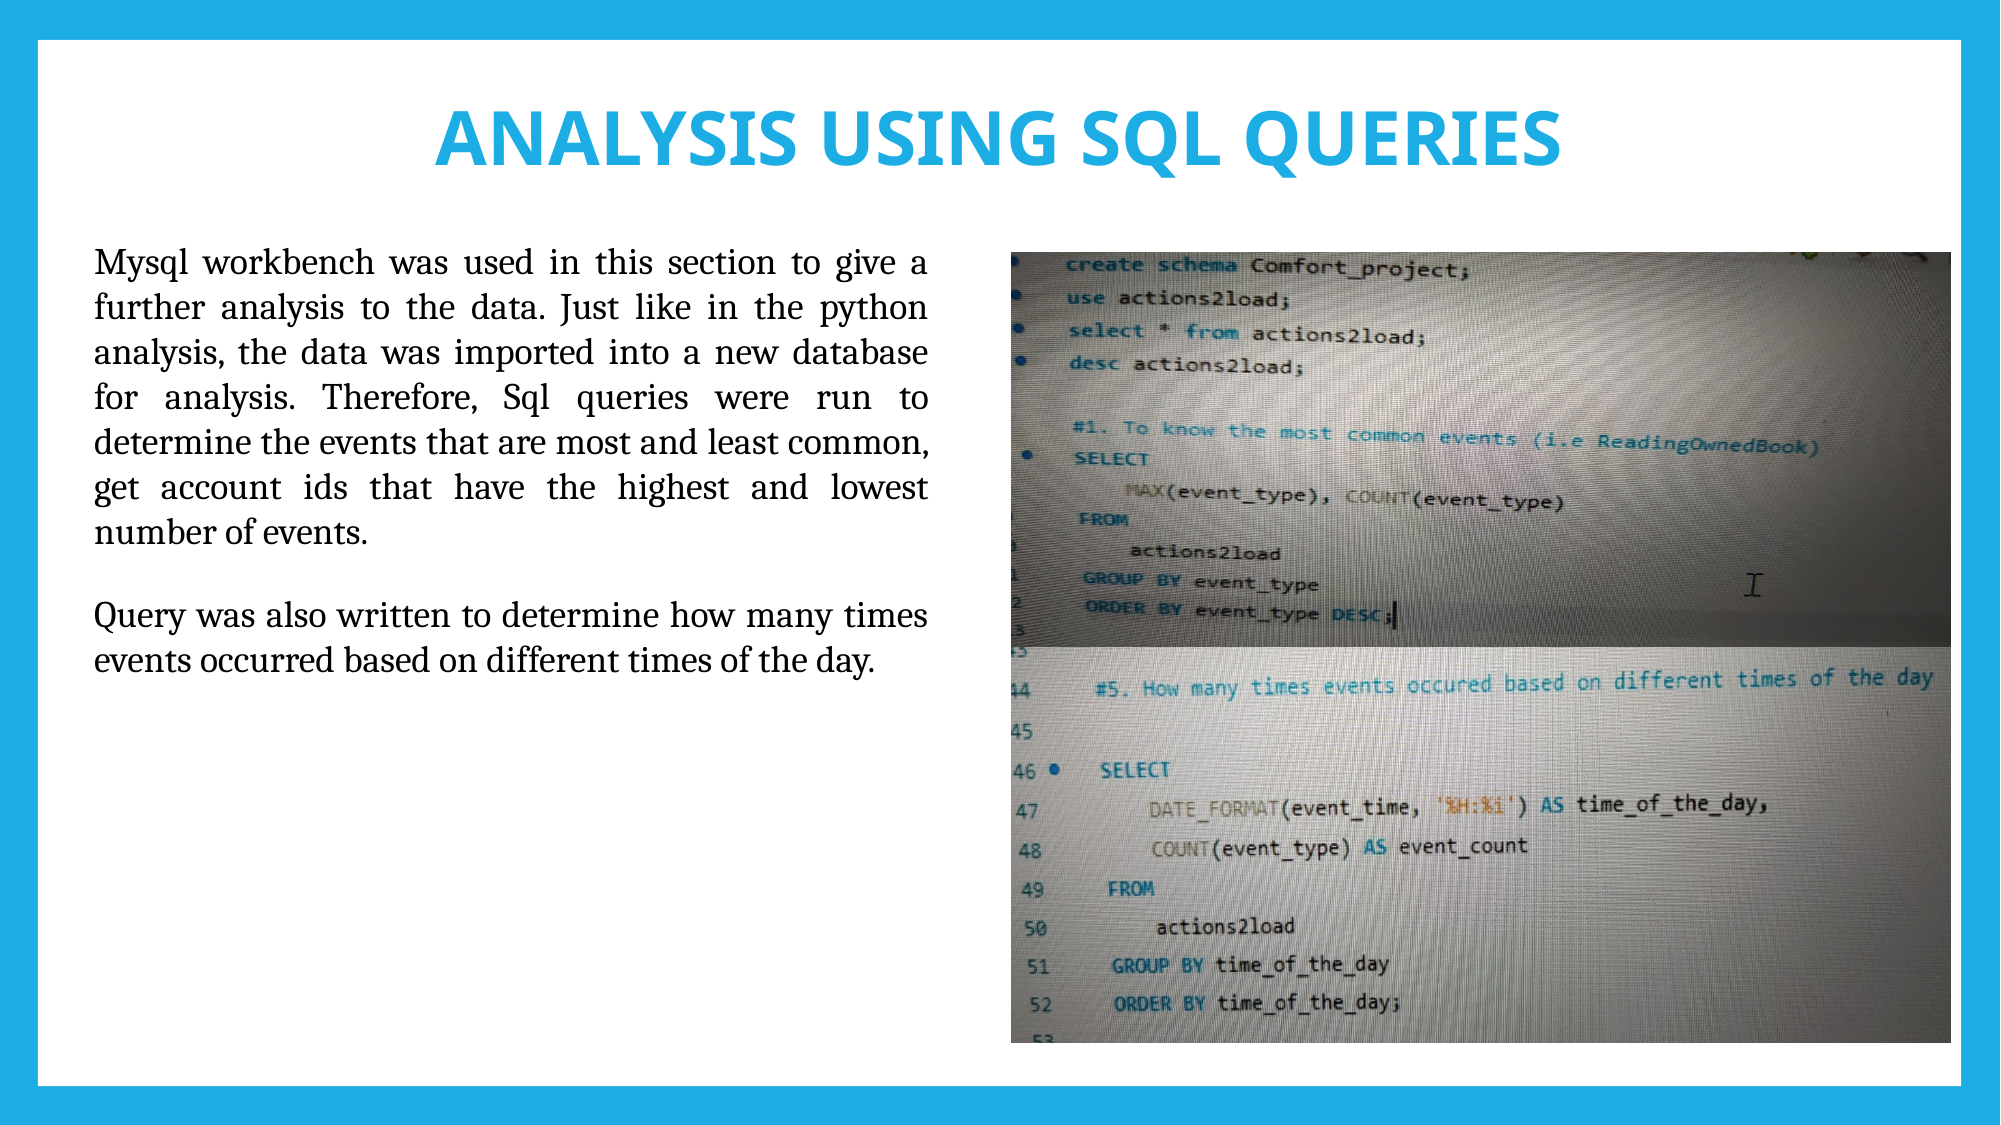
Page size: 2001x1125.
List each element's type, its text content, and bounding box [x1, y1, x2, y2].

title ANALYSIS USING SQL QUERIES [189, 30, 1810, 253]
picture [1011, 252, 1951, 1044]
text_box Mysql workbench was used in this section to give a further analysis to the data. Just like in the python analysis, the data was imported into a new database for analysis. Therefore, Sql queries were run to determine the events that are most and least common, get account ids that have the highest and lowest number of events. Query was also written to determine how many times events occurred based on different times of the day. [79, 229, 945, 770]
